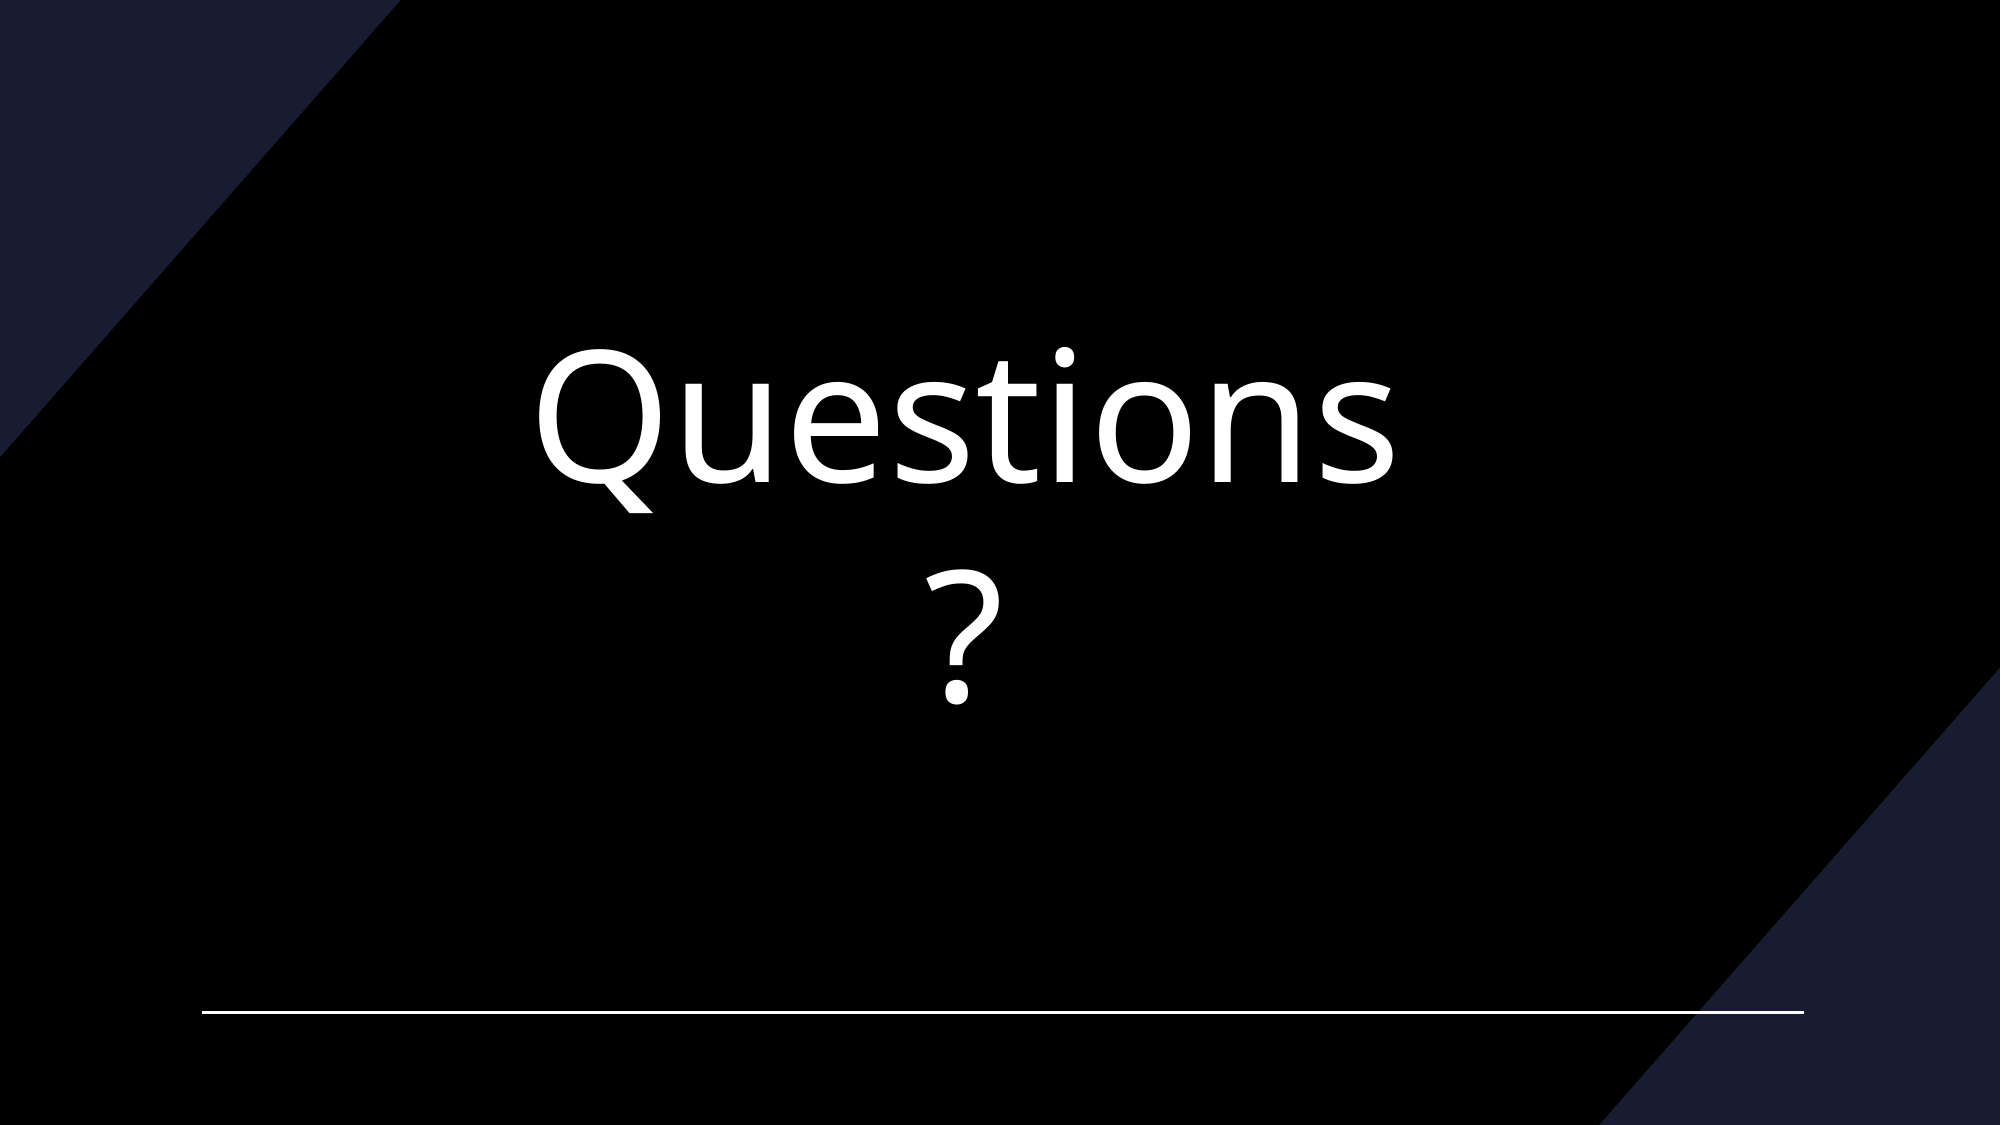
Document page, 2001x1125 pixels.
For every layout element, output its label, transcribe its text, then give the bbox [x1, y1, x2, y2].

title Questions? [482, 329, 1447, 710]
